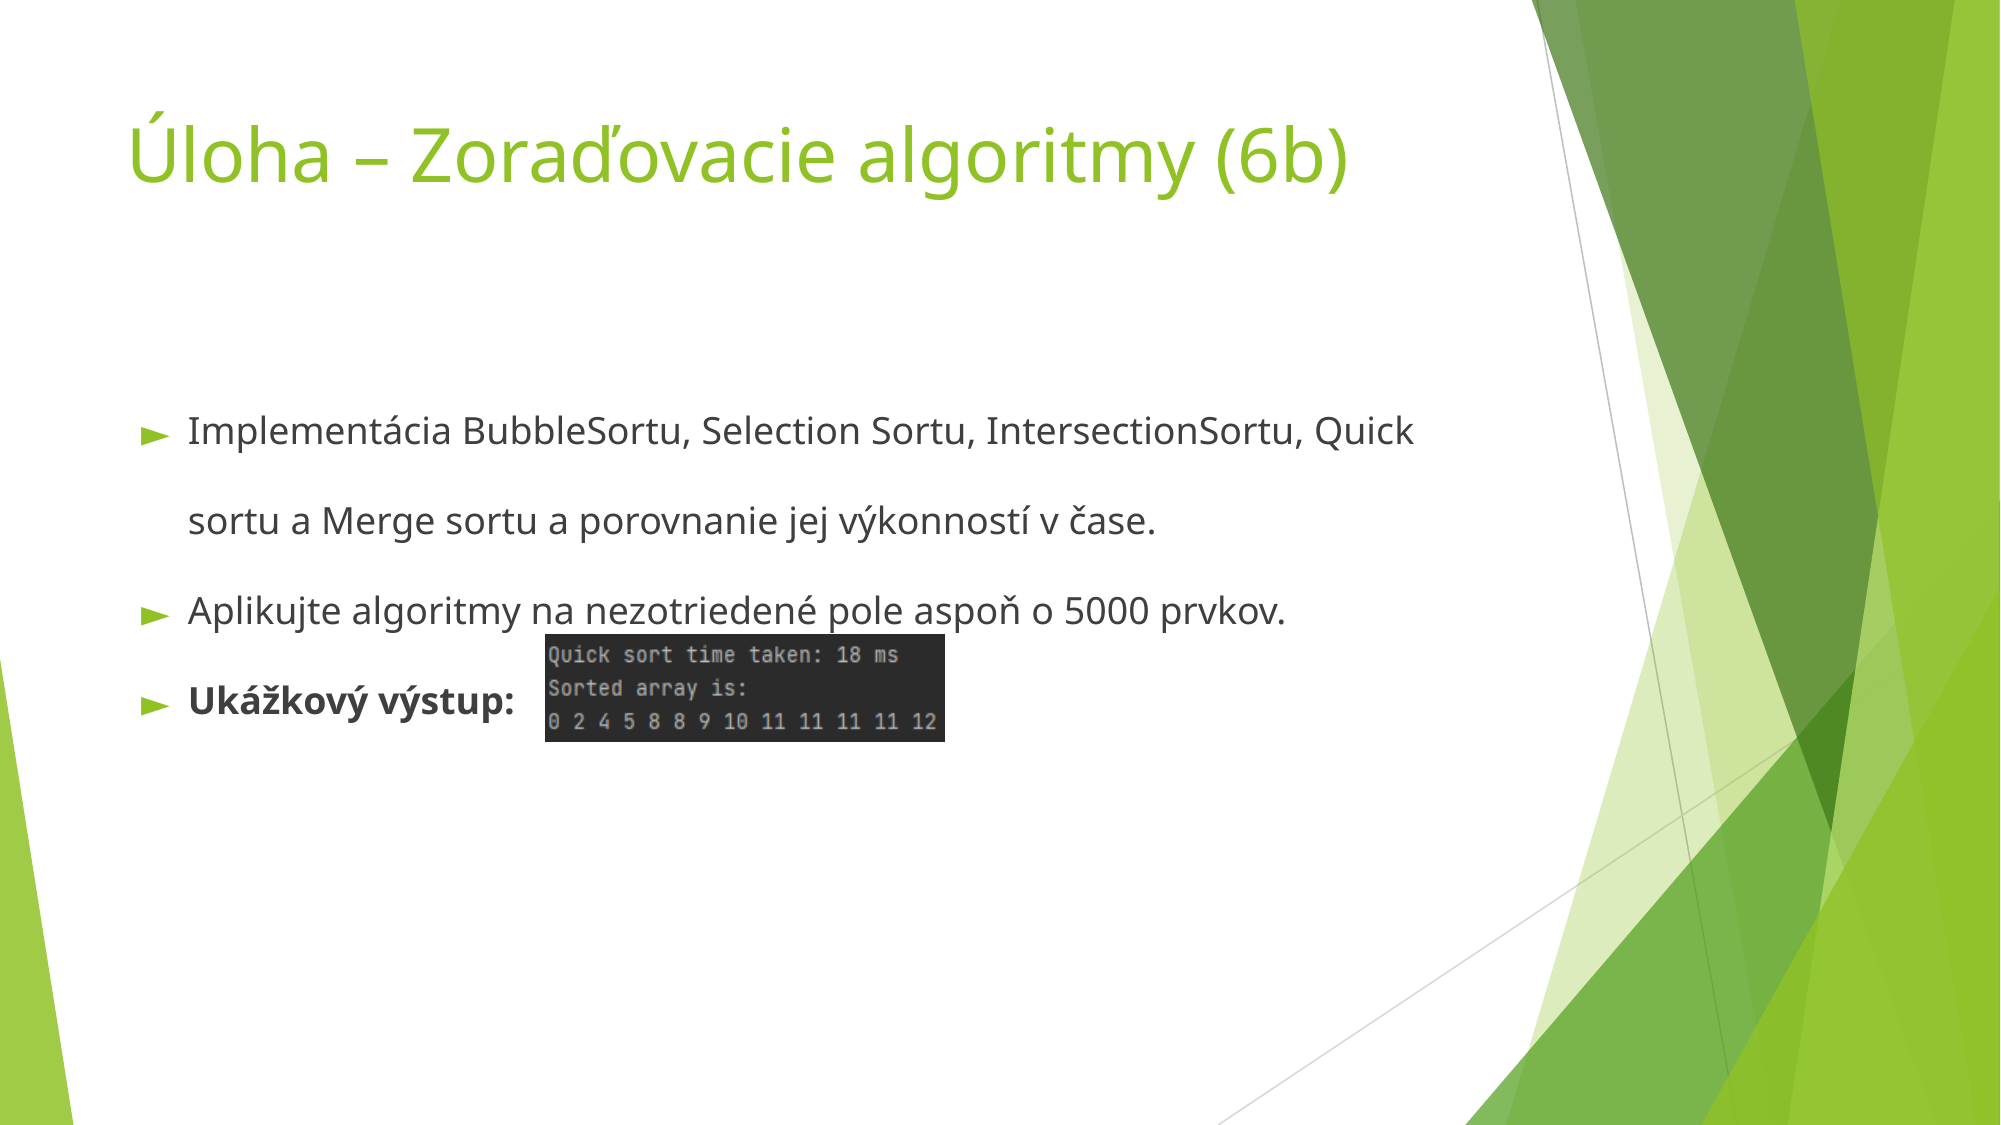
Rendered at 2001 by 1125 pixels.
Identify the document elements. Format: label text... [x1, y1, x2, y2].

title Úloha – Zoraďovacie algoritmy (6b) [111, 99, 1522, 317]
picture [545, 634, 945, 742]
list Implementácia BubbleSortu, Selection Sortu, IntersectionSortu, Quick sortu a Merge sortu a porovnanie jej výkonností v čase. Aplikujte algoritmy na nezotriedené pole aspoň o 5000 prvkov. Ukážkový výstup: [111, 354, 1522, 992]
